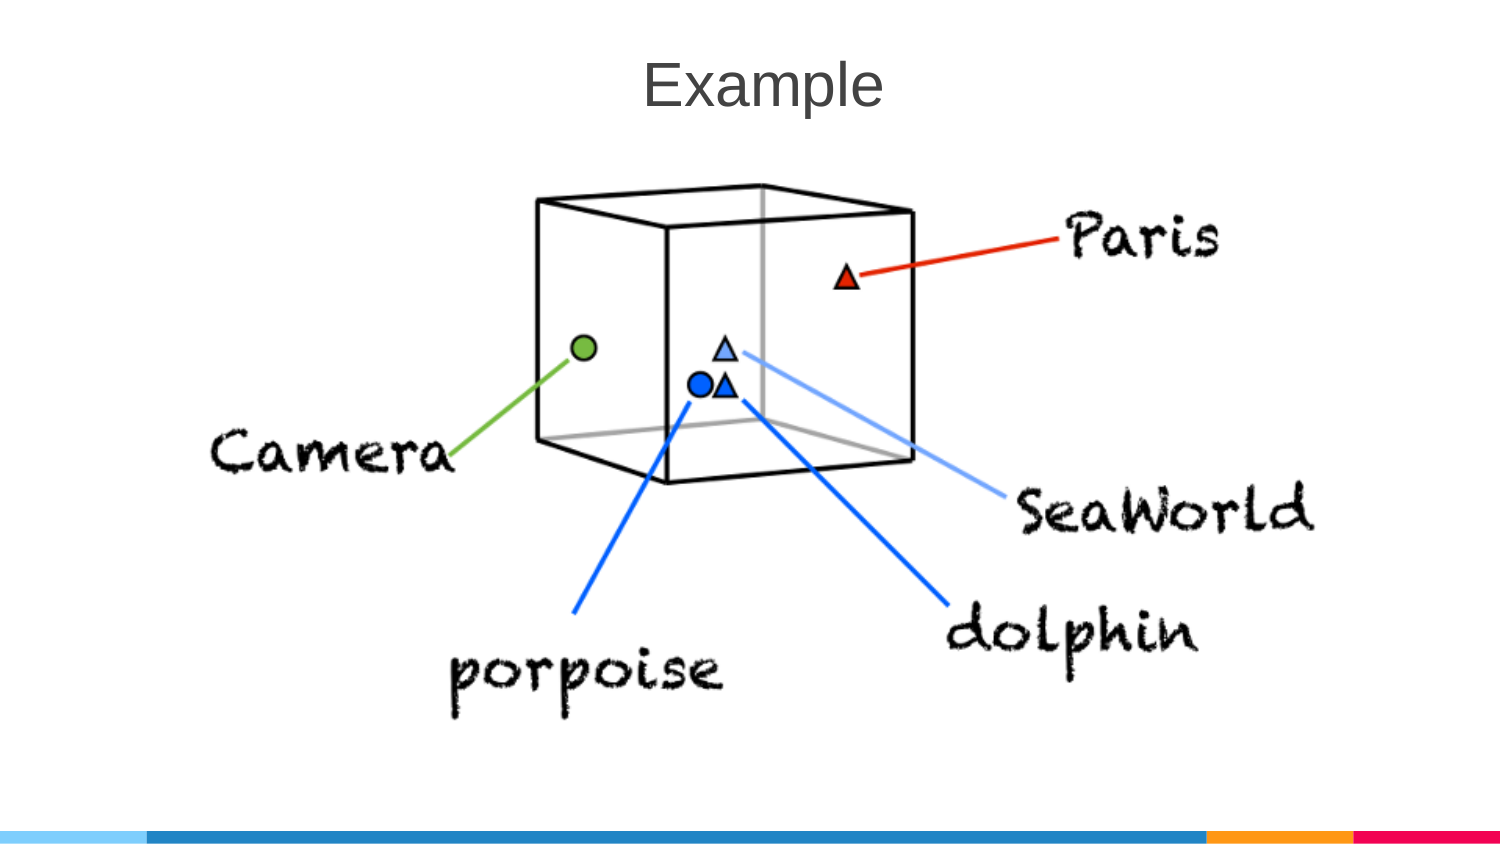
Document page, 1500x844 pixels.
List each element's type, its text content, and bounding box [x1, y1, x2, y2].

picture [204, 171, 1324, 726]
text_box Example [85, 28, 1443, 141]
